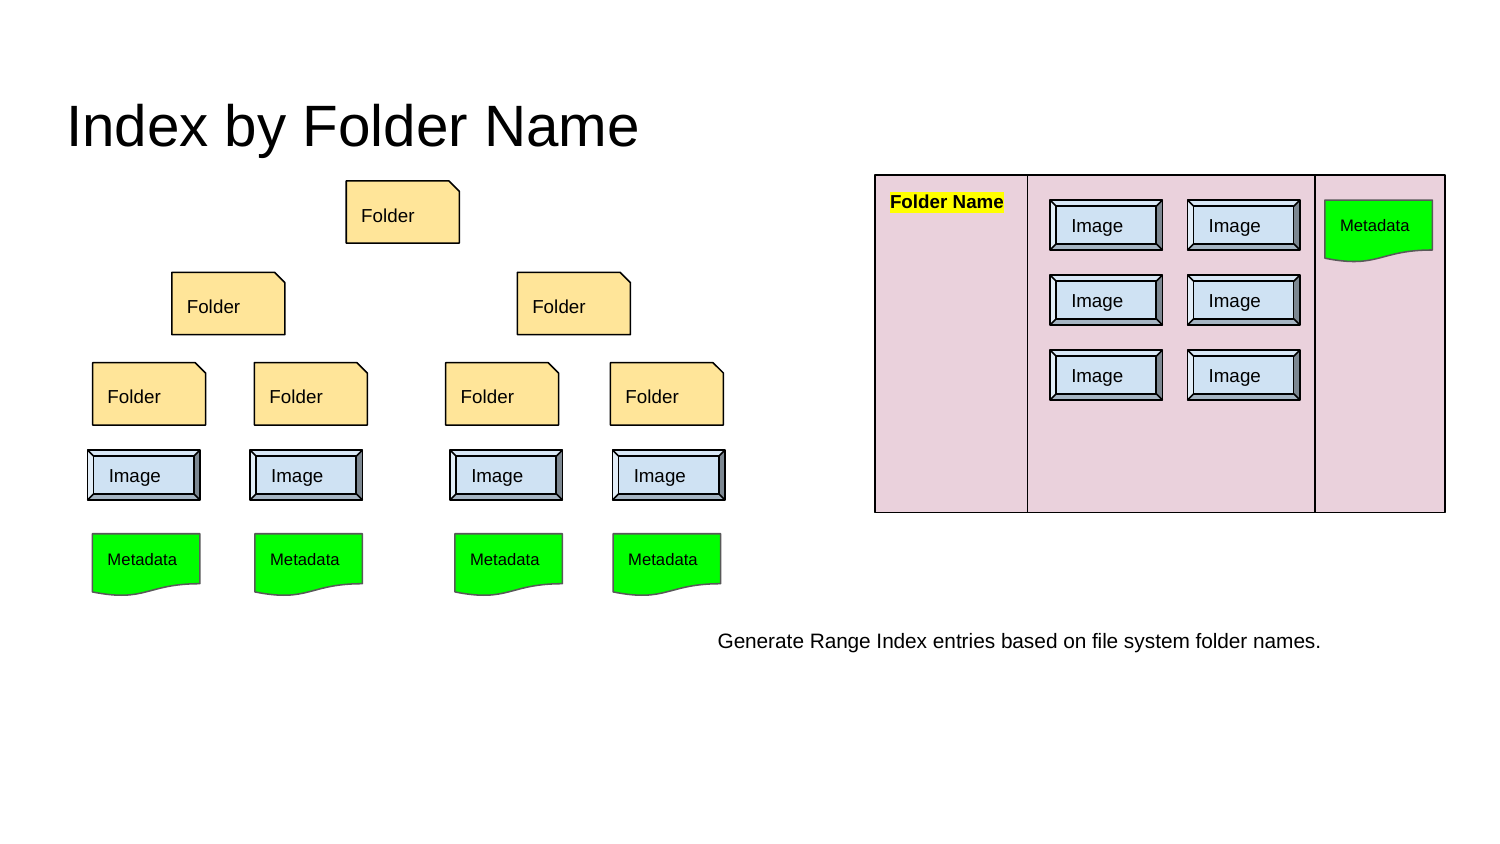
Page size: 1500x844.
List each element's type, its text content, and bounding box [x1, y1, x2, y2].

text_box Metadata [454, 533, 563, 596]
text_box Generate Range Index entries based on file system folder names. [702, 612, 1338, 768]
text_box Image [249, 450, 363, 501]
text_box [1027, 174, 1315, 513]
text_box Folder [445, 362, 559, 426]
text_box Folder [610, 362, 724, 426]
text_box Folder [92, 362, 206, 426]
text_box Image [1050, 200, 1163, 251]
text_box Image [612, 450, 726, 501]
text_box Metadata [254, 533, 363, 596]
text_box Image [1187, 275, 1300, 326]
text_box Image [1050, 275, 1163, 326]
text_box [1315, 174, 1445, 513]
text_box Folder Name [874, 174, 1027, 513]
title Index by Folder Name [51, 72, 1449, 167]
text_box Image [87, 450, 201, 501]
text_box Image [450, 450, 563, 501]
text_box Folder [517, 272, 631, 335]
text_box Image [1187, 350, 1300, 401]
text_box Folder [346, 180, 460, 244]
text_box Metadata [1324, 200, 1433, 262]
text_box Metadata [613, 533, 721, 596]
text_box Folder [254, 362, 368, 426]
text_box Image [1050, 350, 1163, 401]
text_box Metadata [92, 533, 200, 596]
text_box Folder [171, 272, 285, 335]
text_box Image [1187, 200, 1300, 251]
